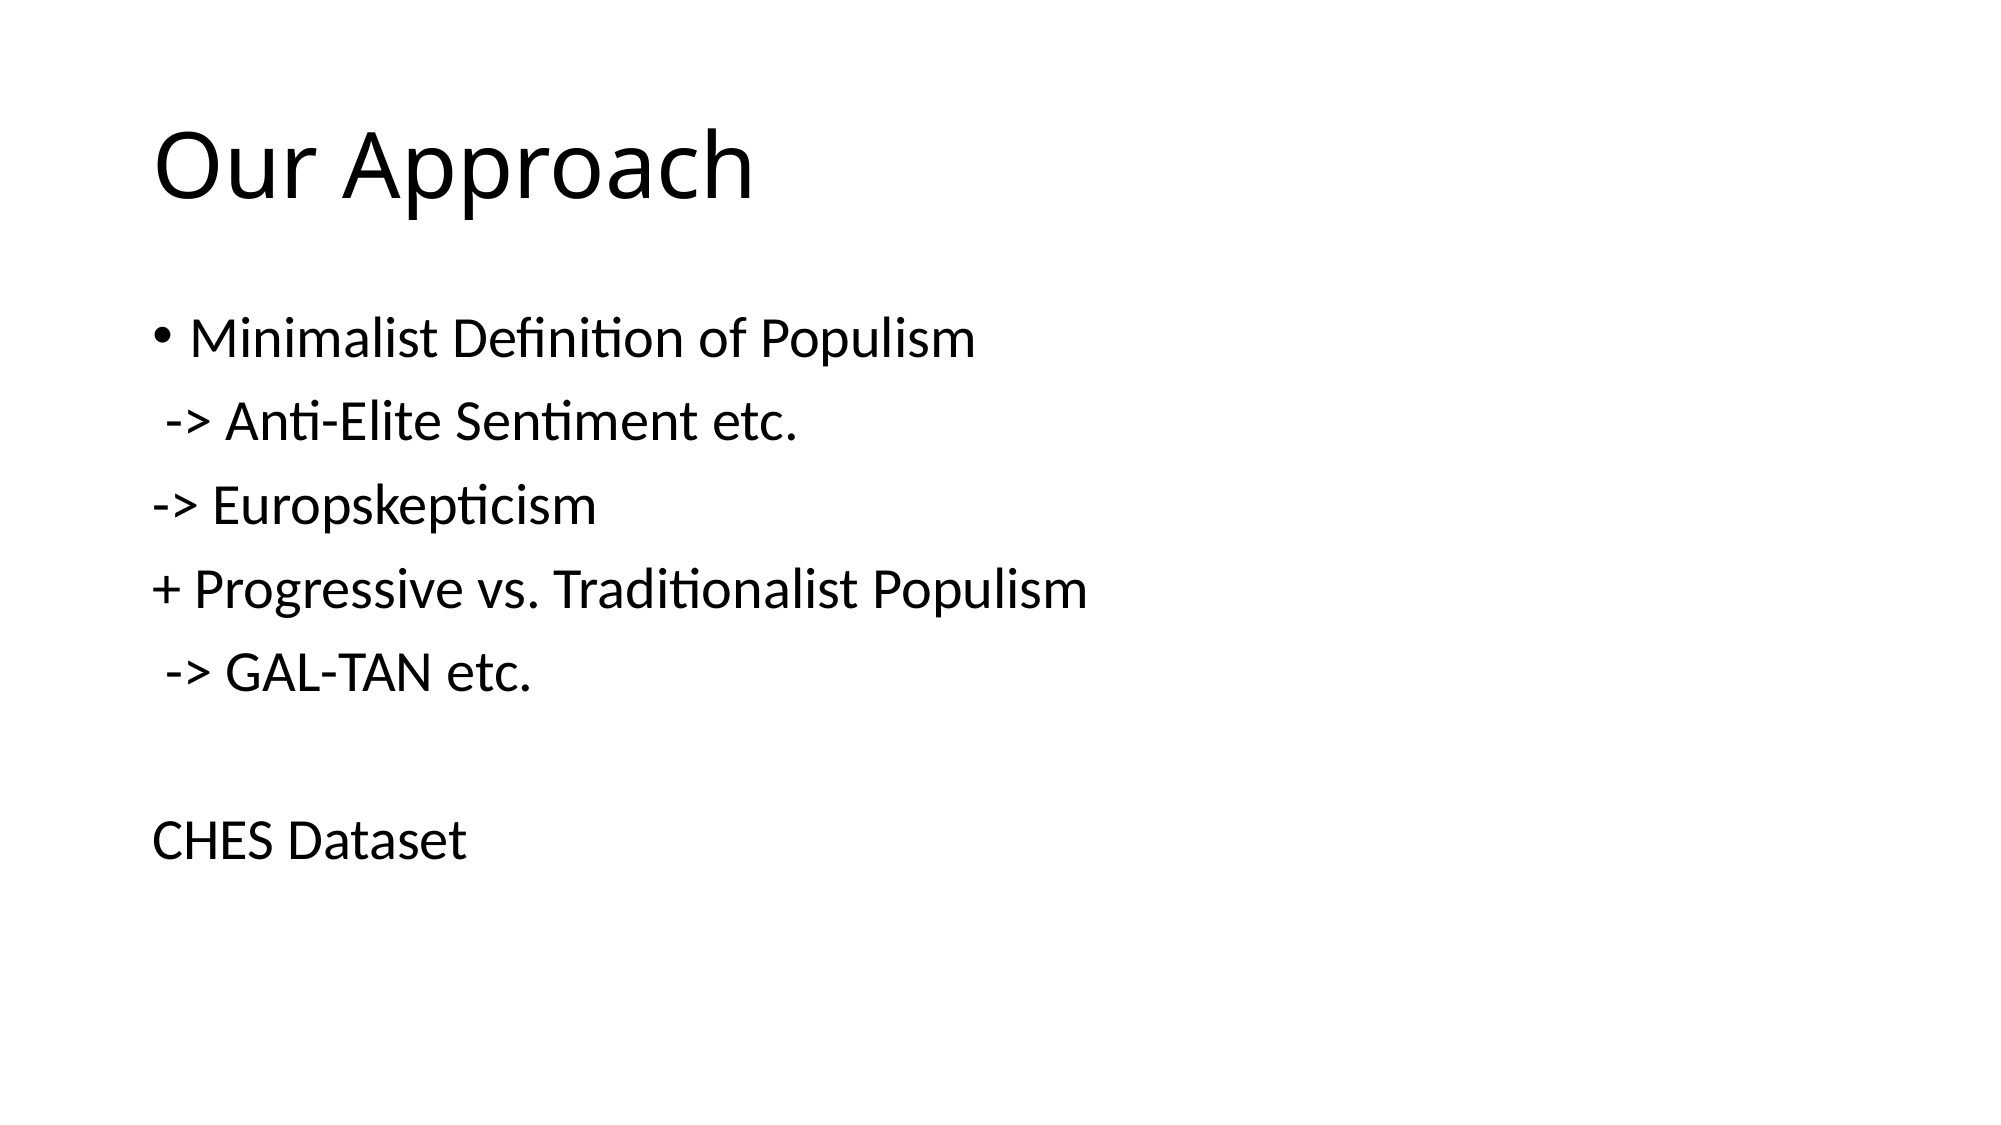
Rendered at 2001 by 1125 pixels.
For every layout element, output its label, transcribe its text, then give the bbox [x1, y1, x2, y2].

title Our Approach [137, 59, 1863, 278]
list Minimalist Definition of Populism -> Anti-Elite Sentiment etc. -> Europskepticism + Progressive vs. Traditionalist Populism -> GAL-TAN etc. CHES Dataset [137, 299, 1863, 1014]
